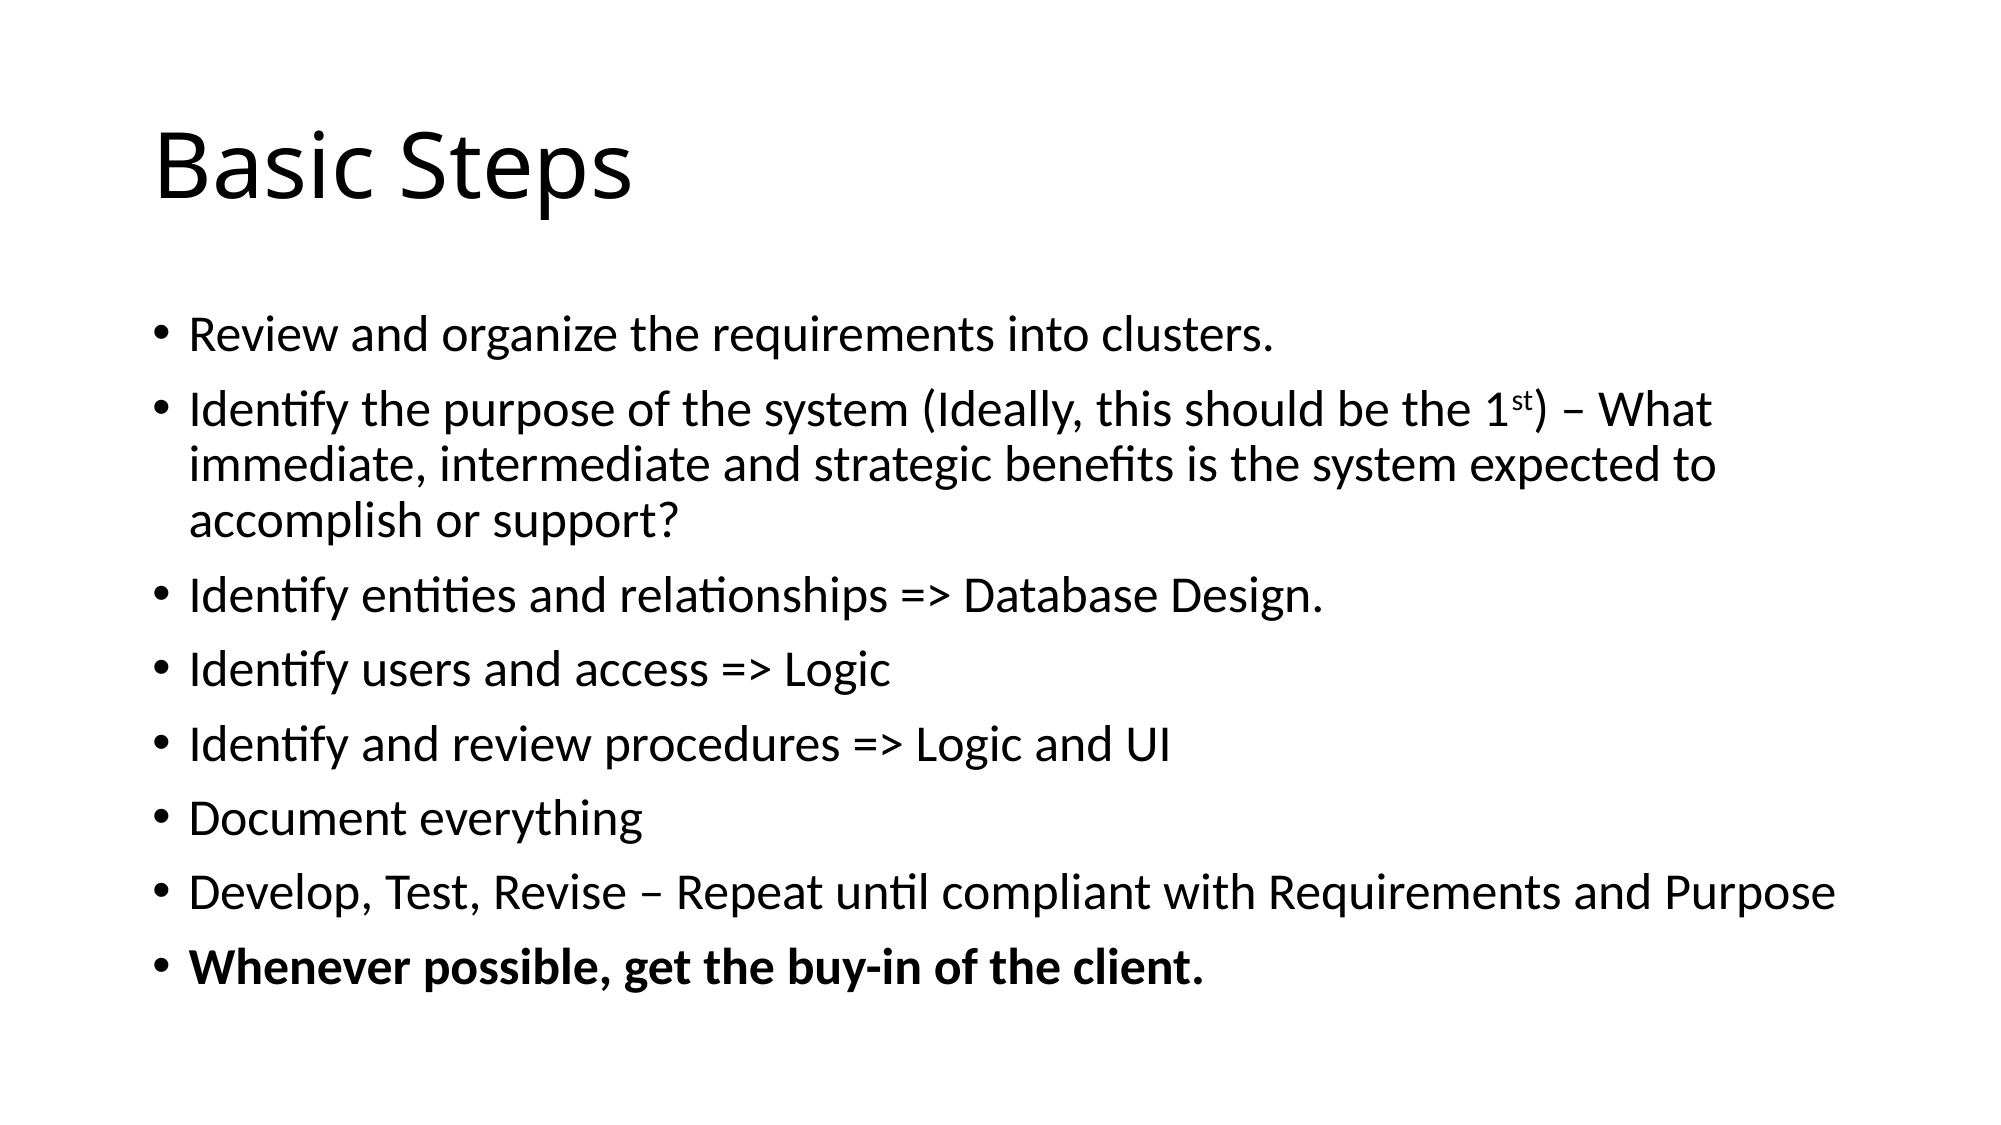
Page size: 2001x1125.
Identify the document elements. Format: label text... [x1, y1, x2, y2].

list Review and organize the requirements into clusters. Identify the purpose of the system (Ideally, this should be the 1st) – What immediate, intermediate and strategic benefits is the system expected to accomplish or support? Identify entities and relationships => Database Design. Identify users and access => Logic Identify and review procedures => Logic and UI Document everything Develop, Test, Revise – Repeat until compliant with Requirements and Purpose Whenever possible, get the buy-in of the client. [137, 299, 1863, 1014]
title Basic Steps [137, 59, 1863, 278]
